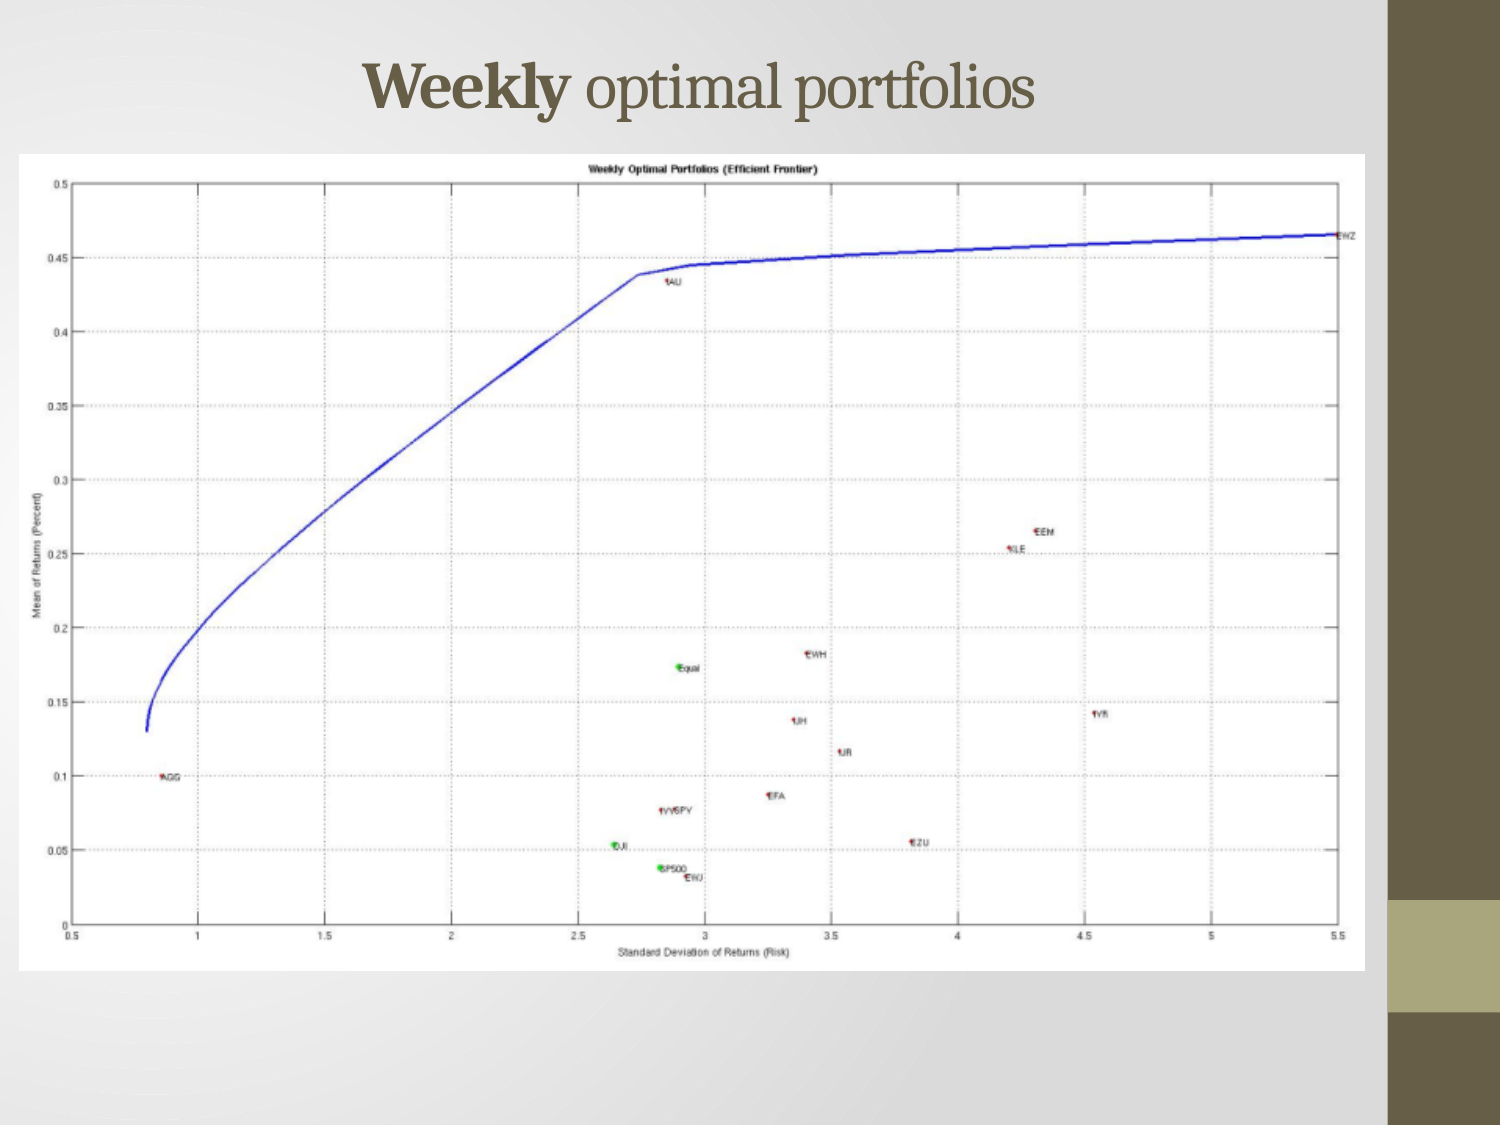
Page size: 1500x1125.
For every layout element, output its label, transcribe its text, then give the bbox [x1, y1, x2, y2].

title Weekly optimal portfolios [75, 22, 1325, 142]
picture [19, 153, 1366, 972]
